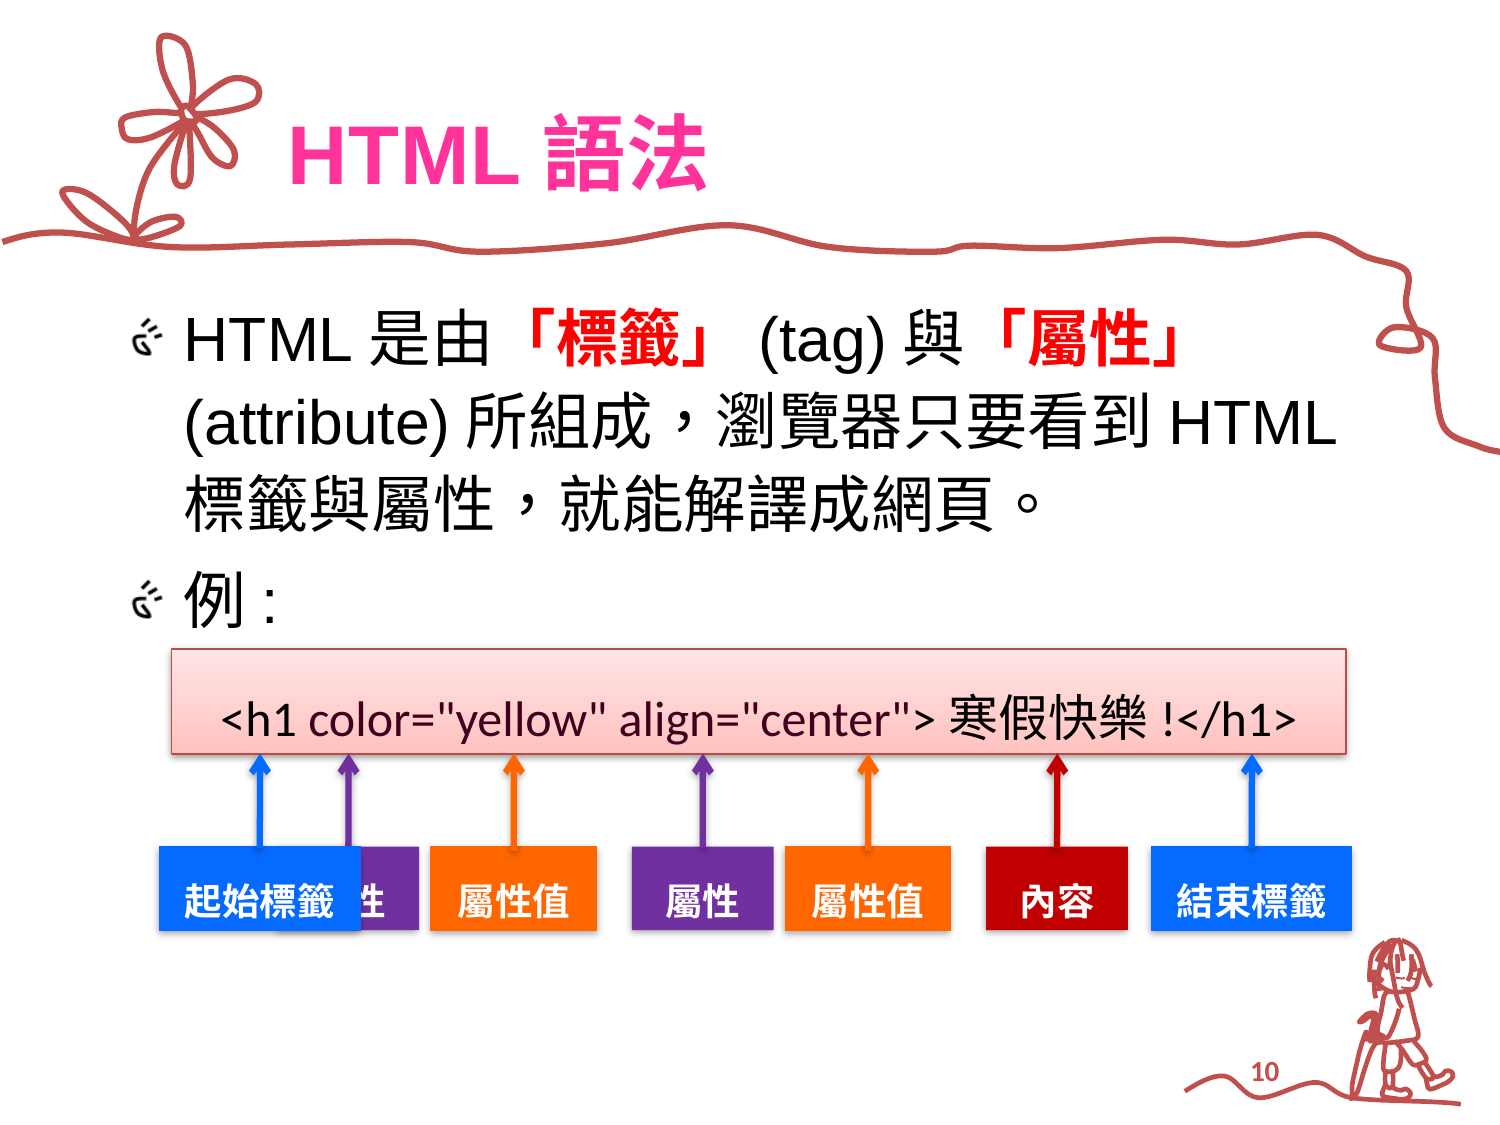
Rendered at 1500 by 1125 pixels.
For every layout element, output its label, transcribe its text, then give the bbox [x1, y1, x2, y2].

picture [127, 314, 168, 358]
title HTML語法 [272, 55, 1388, 247]
list HTML是由「標籤」(tag)與「屬性」(attribute)所組成，瀏覽器只要看到HTML標籤與屬性，就能解譯成網頁。 例: [112, 282, 1388, 1015]
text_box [1150, 753, 1353, 927]
text_box <h1 color="yellow" align="center">寒假快樂!</h1> [171, 648, 1347, 755]
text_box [159, 753, 361, 927]
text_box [430, 753, 597, 927]
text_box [985, 753, 1129, 927]
picture [127, 576, 168, 621]
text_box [362, 753, 420, 927]
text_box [631, 753, 774, 927]
slide_number 10 [1074, 1044, 1295, 1099]
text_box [785, 753, 951, 927]
